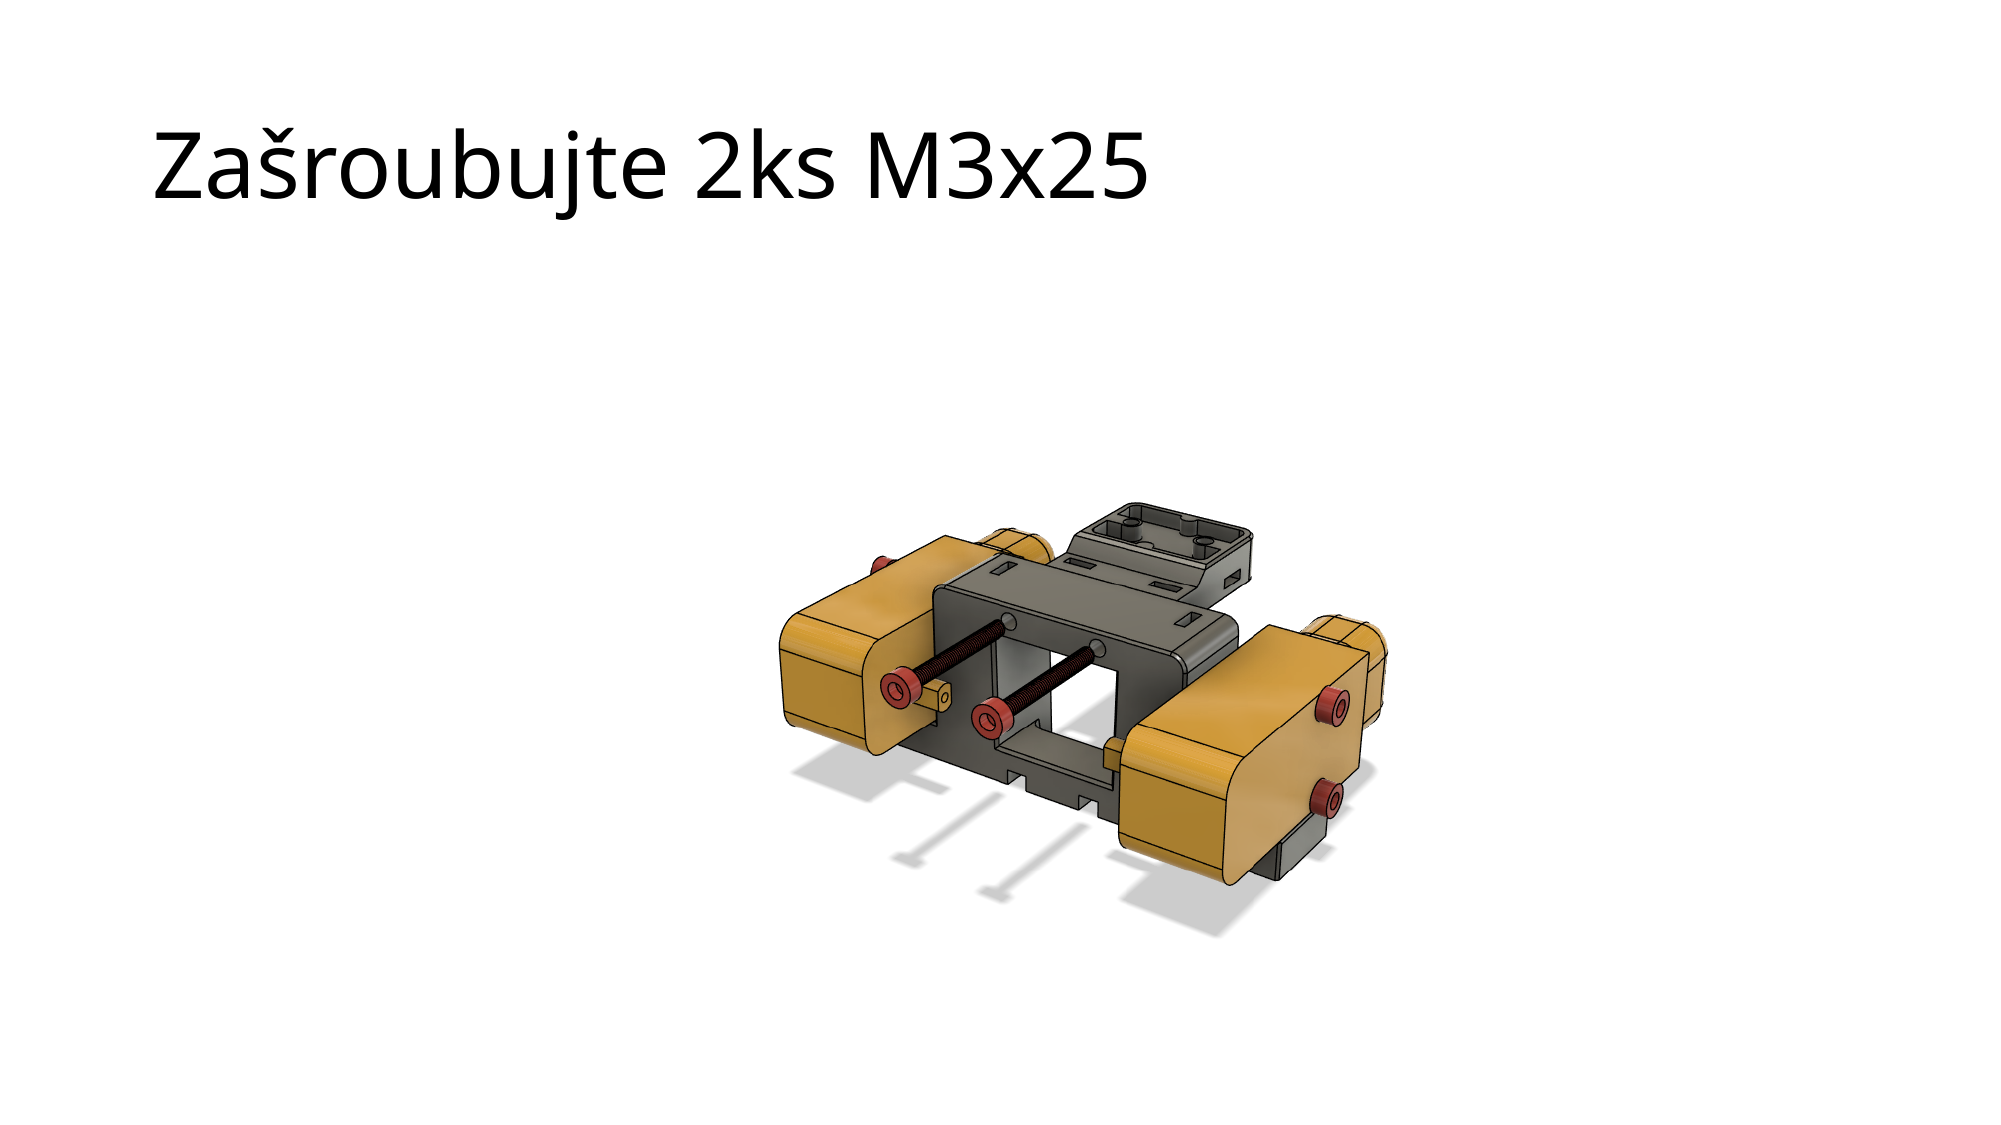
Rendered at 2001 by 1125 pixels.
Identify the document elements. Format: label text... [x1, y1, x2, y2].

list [365, 299, 1635, 1014]
title Zašroubujte 2ks M3x25 [137, 59, 1863, 278]
